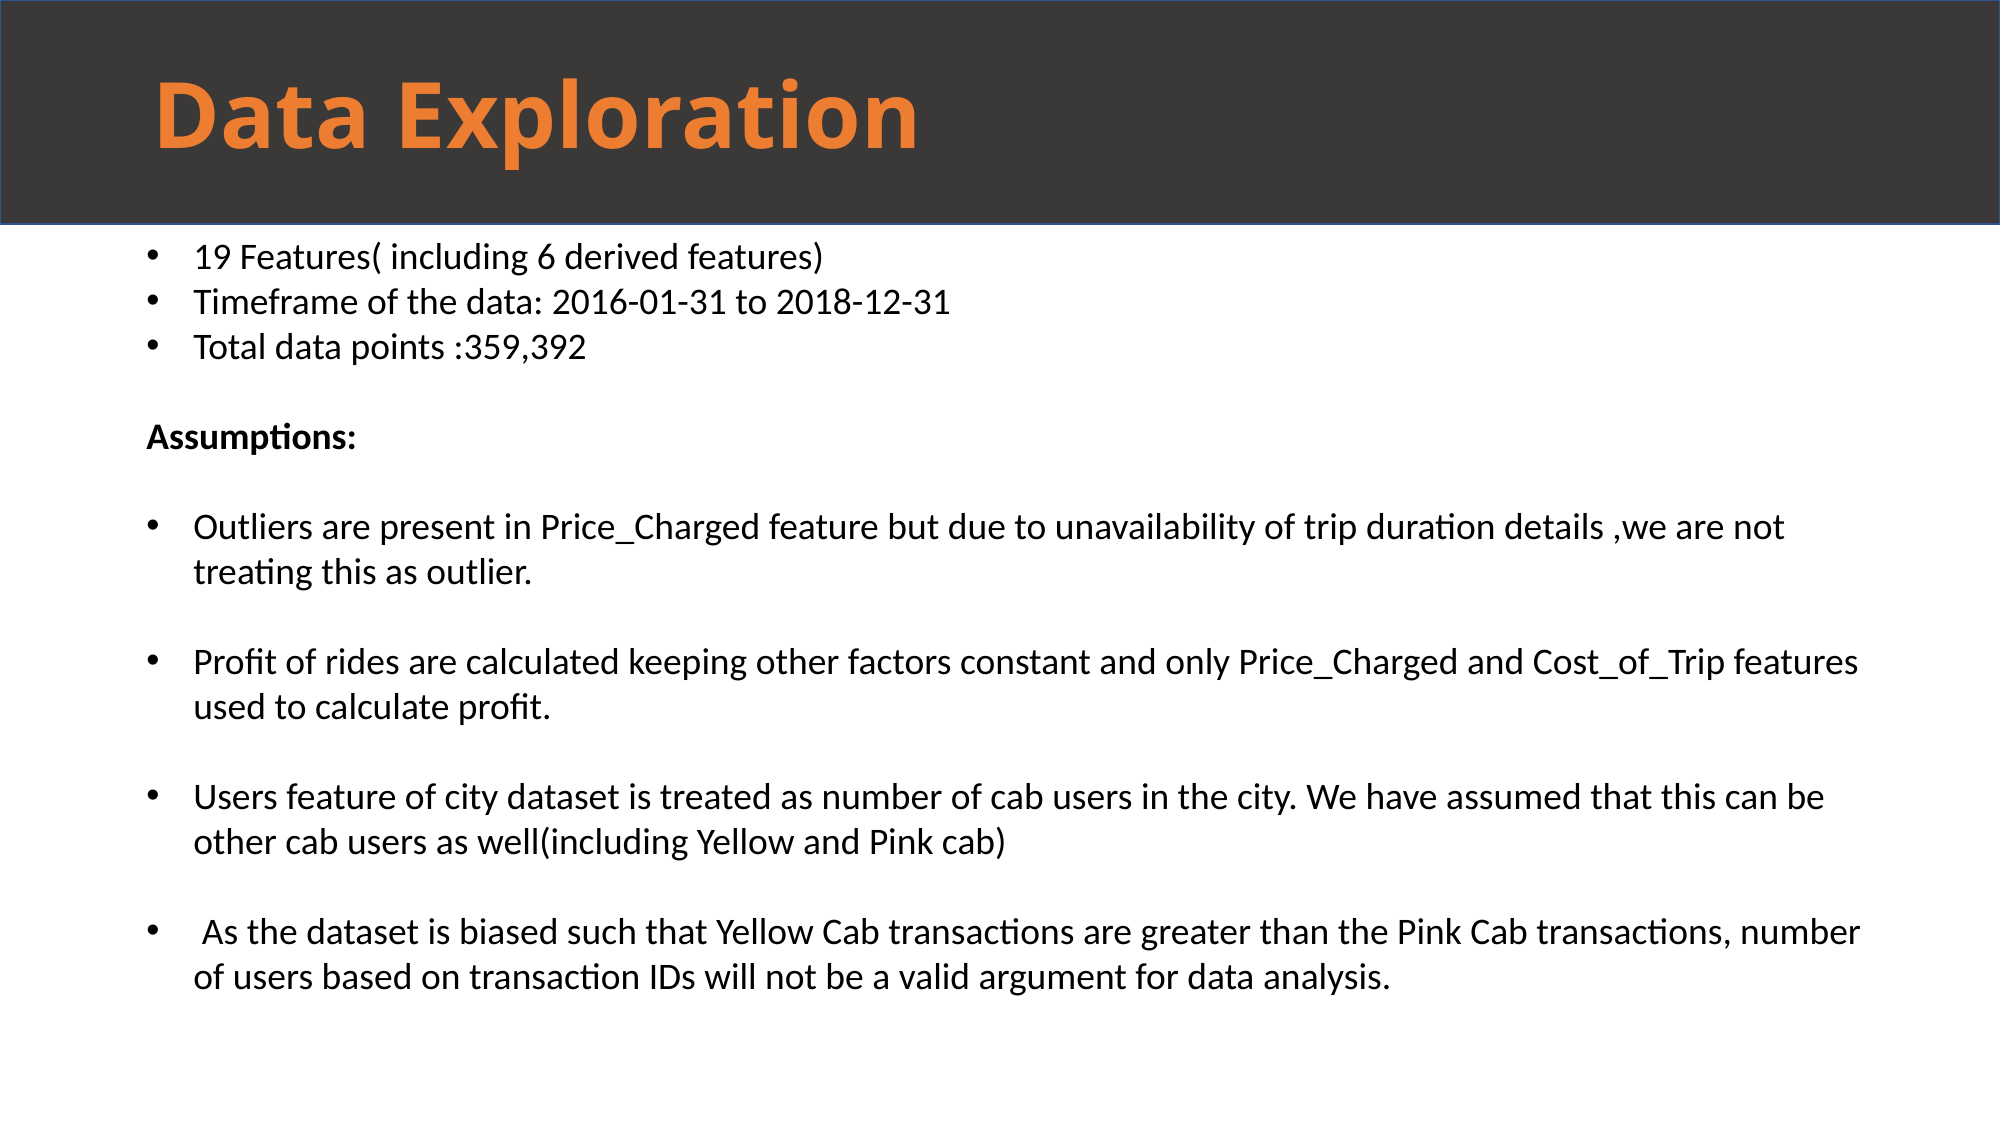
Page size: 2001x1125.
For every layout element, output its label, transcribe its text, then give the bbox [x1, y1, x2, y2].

text_box [0, 0, 2000, 225]
text_box 19 Features( including 6 derived features) Timeframe of the data: 2016-01-31 to 2018-12-31 Total data points :359,392 Assumptions: Outliers are present in Price_Charged feature but due to unavailability of trip duration details ,we are not treating this as outlier. Profit of rides are calculated keeping other factors constant and only Price_Charged and Cost_of_Trip features used to calculate profit. Users feature of city dataset is treated as number of cab users in the city. We have assumed that this can be other cab users as well(including Yellow and Pink cab) As the dataset is biased such that Yellow Cab transactions are greater than the Pink Cab transactions, number of users based on transaction IDs will not be a valid argument for data analysis. [131, 225, 1886, 1005]
title Data Exploration [137, 9, 1863, 228]
